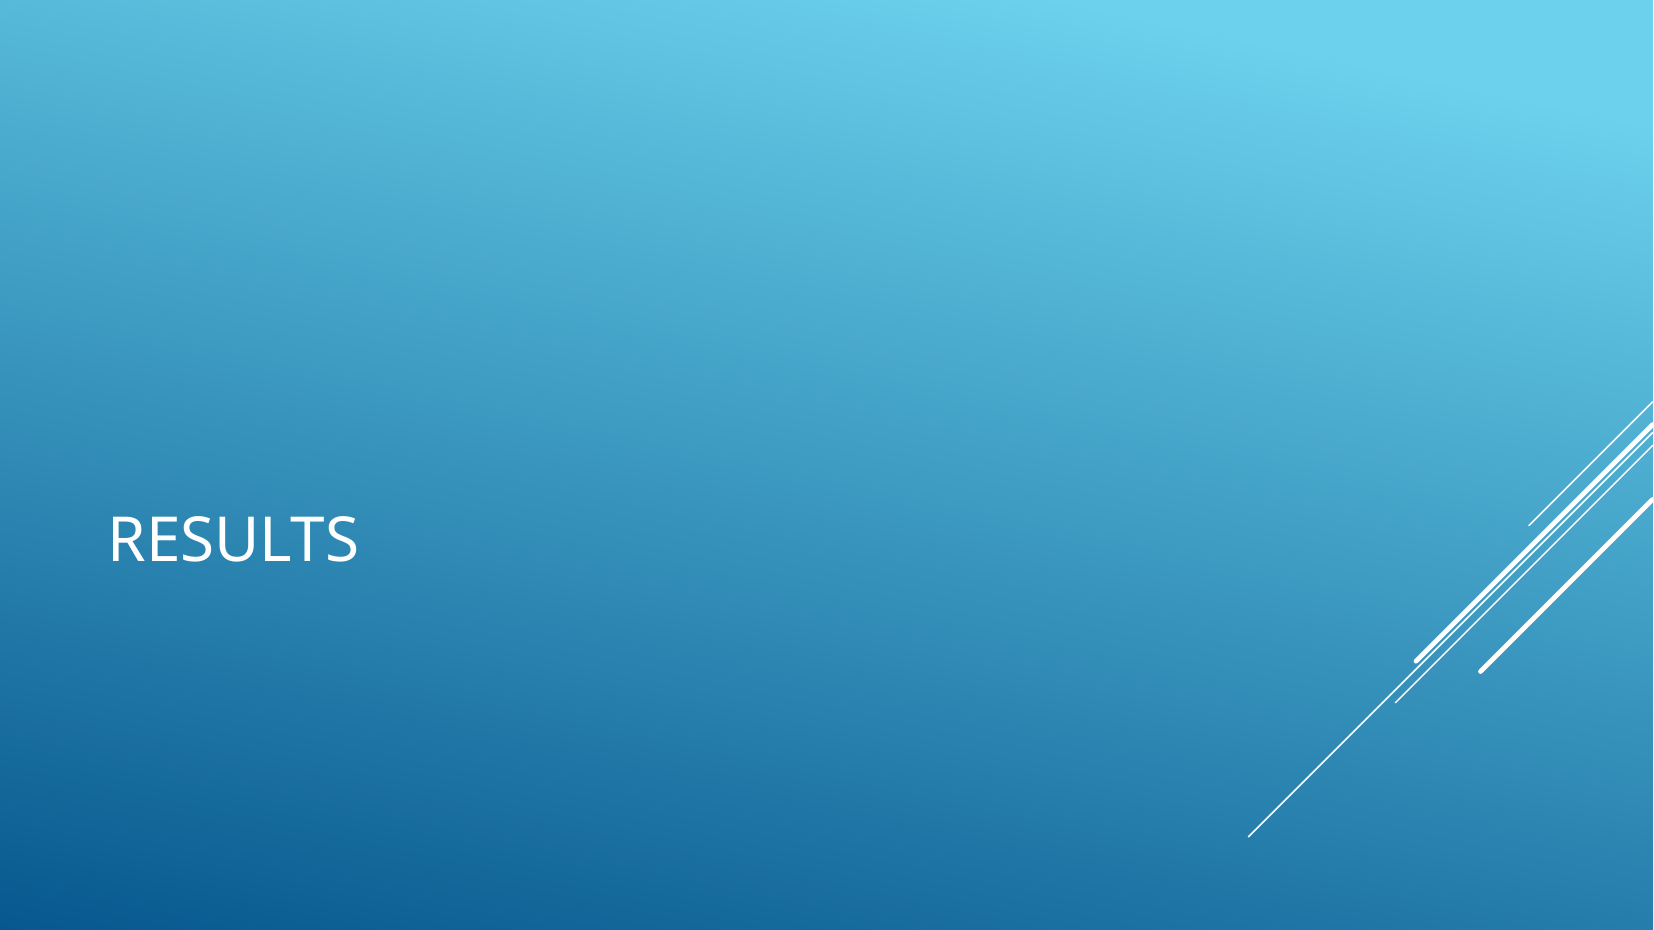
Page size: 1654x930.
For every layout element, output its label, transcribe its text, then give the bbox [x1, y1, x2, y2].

title Results [92, 272, 1250, 582]
